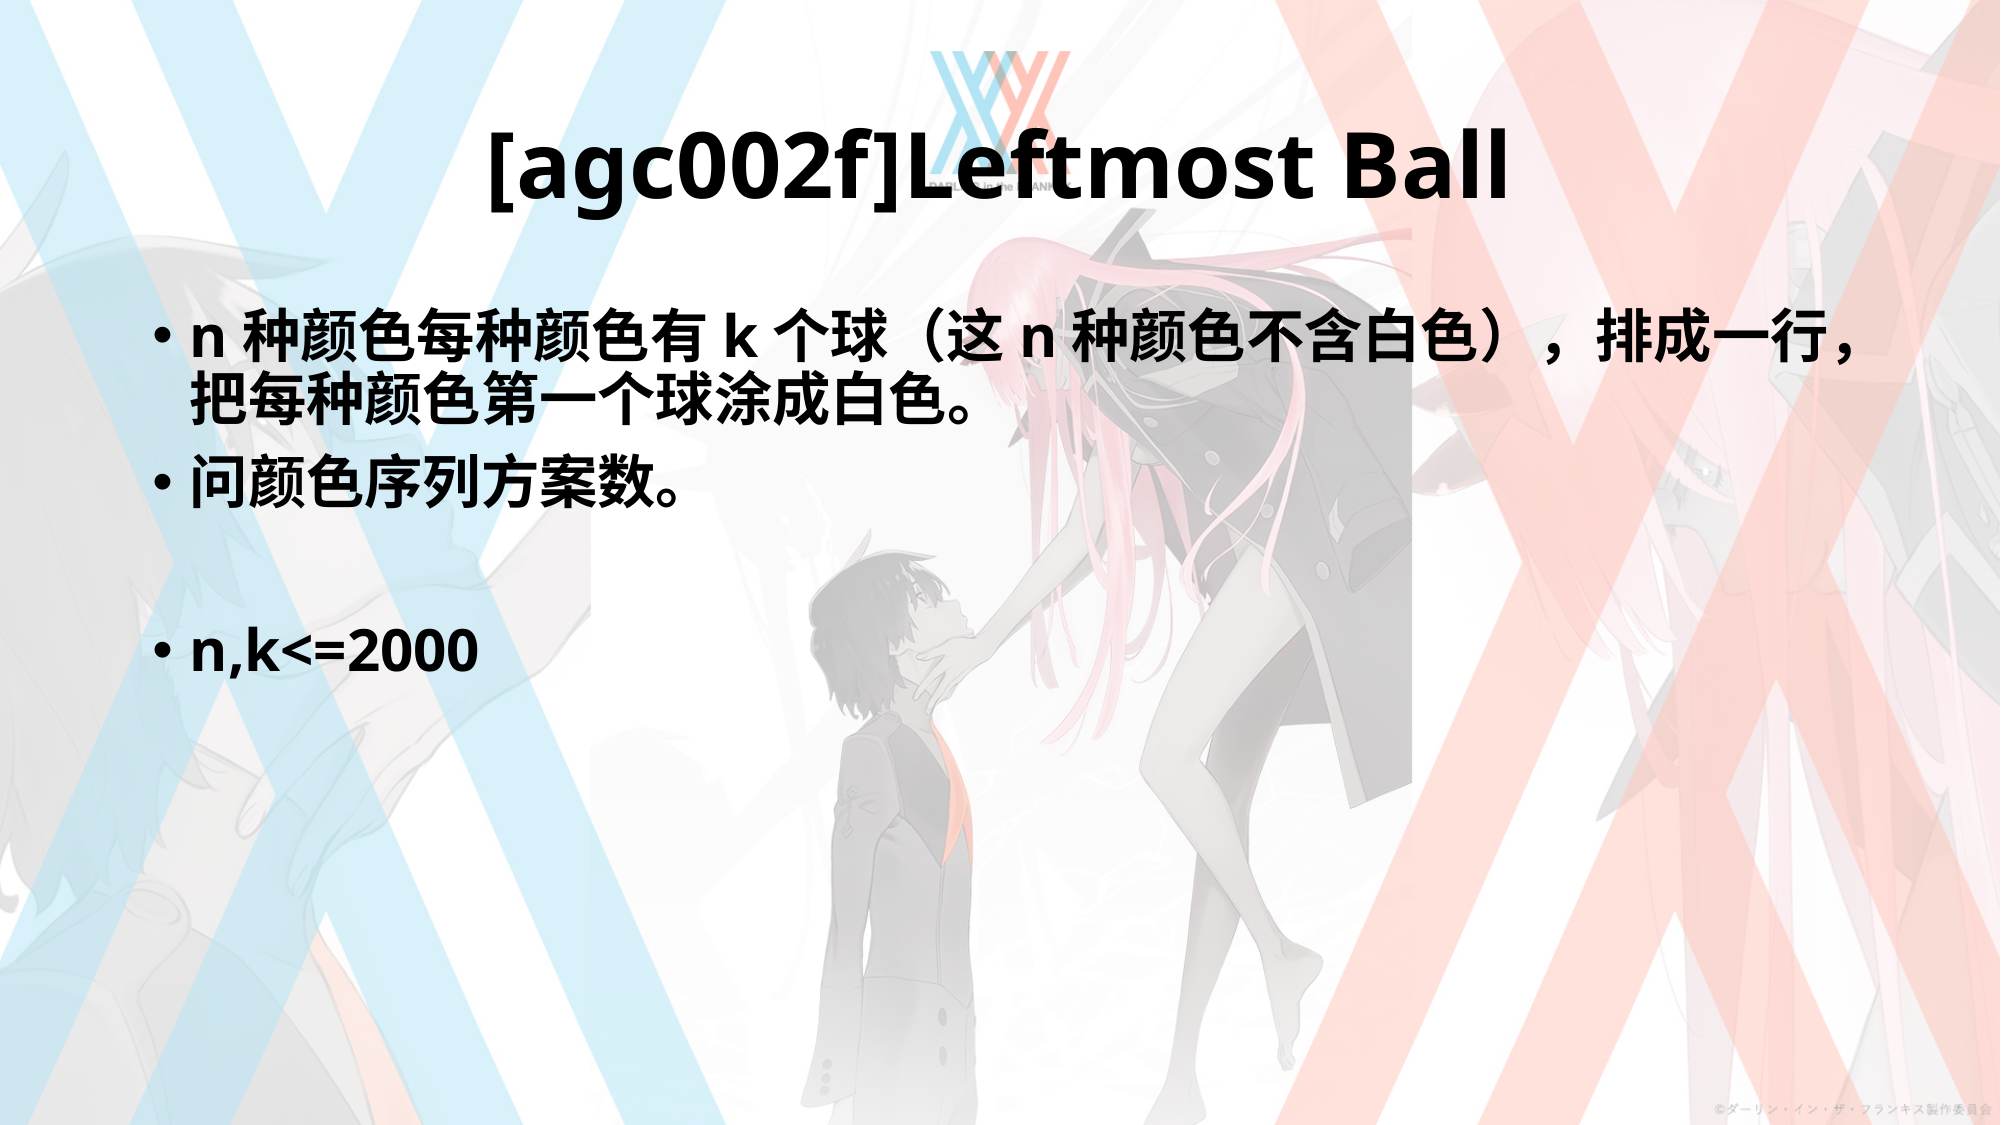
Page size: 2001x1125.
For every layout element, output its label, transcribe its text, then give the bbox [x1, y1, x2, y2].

list n种颜色每种颜色有k个球（这n种颜色不含白色），排成一行，把每种颜色第一个球涂成白色。 问颜色序列方案数。 n,k<=2000 [137, 299, 1863, 1014]
title [agc002f]Leftmost Ball [137, 59, 1863, 278]
